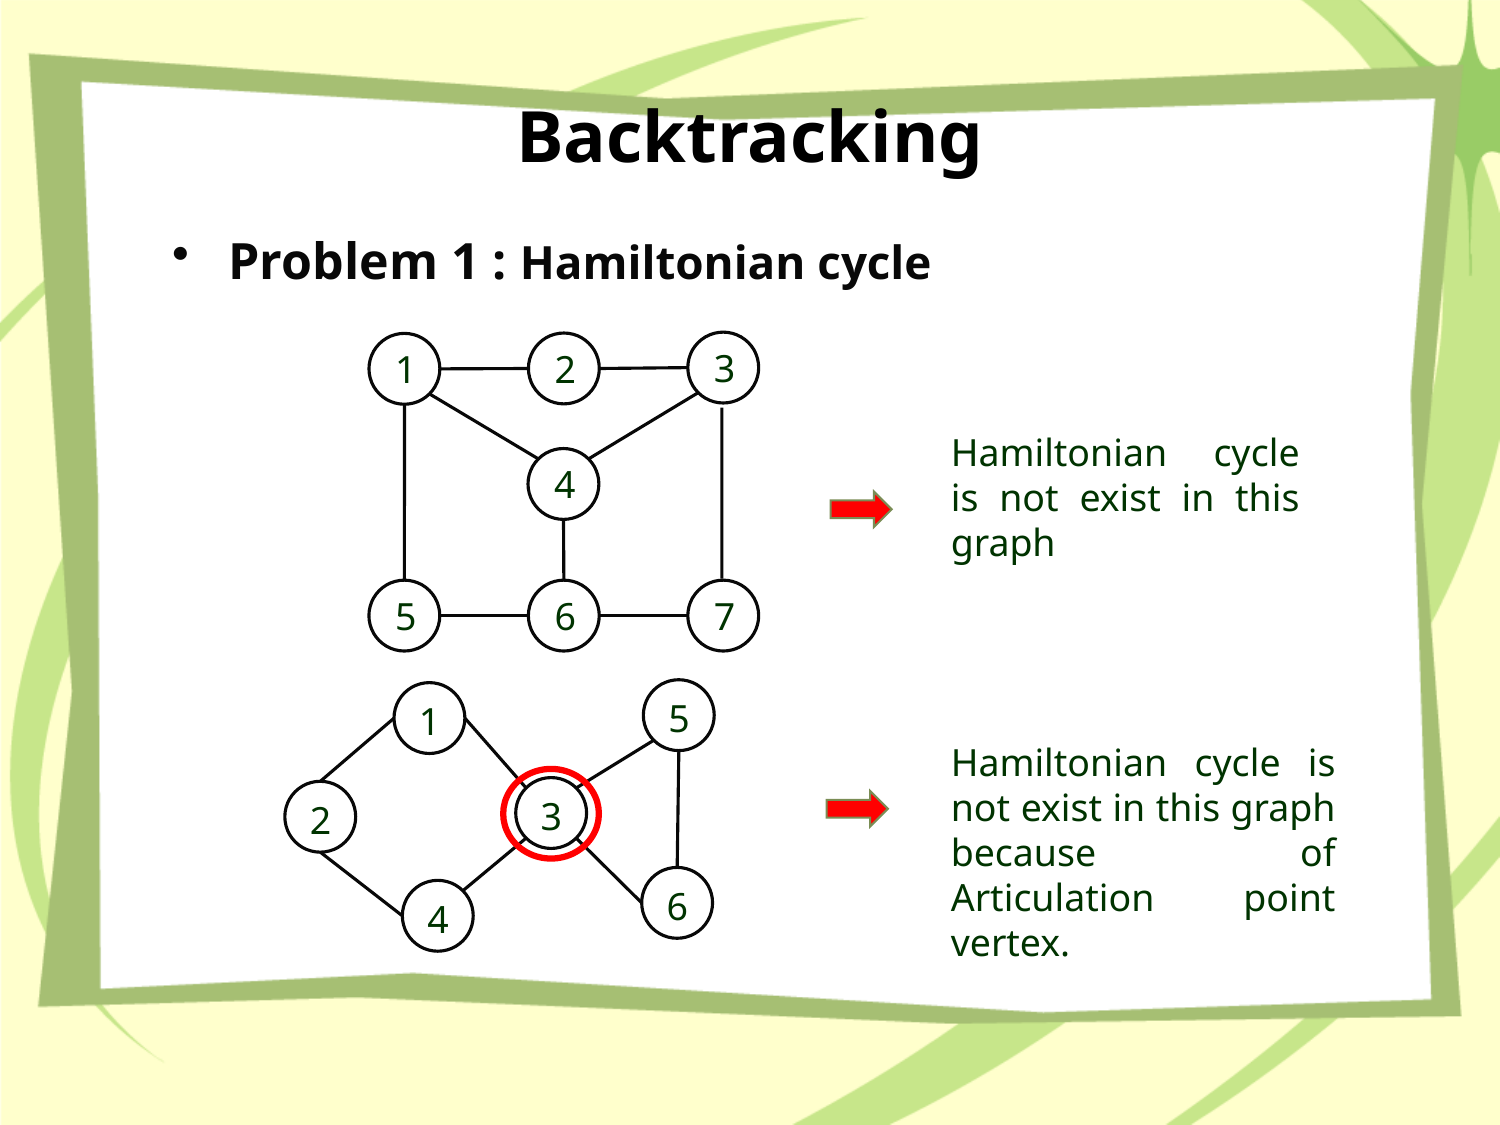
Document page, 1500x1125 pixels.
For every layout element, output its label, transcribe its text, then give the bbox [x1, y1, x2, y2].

text_box Hamiltonian cycle is not exist in this graph because of Articulation point vertex. [936, 731, 1351, 972]
picture [0, 0, 1500, 1125]
text_box [829, 489, 894, 530]
title Backtracking [75, 75, 1425, 194]
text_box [284, 679, 715, 952]
text_box [825, 788, 890, 829]
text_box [368, 332, 759, 652]
text_box Problem 1 : Hamiltonian cycle [157, 222, 1339, 545]
text_box Hamiltonian cycle is not exist in this graph [936, 421, 1315, 572]
